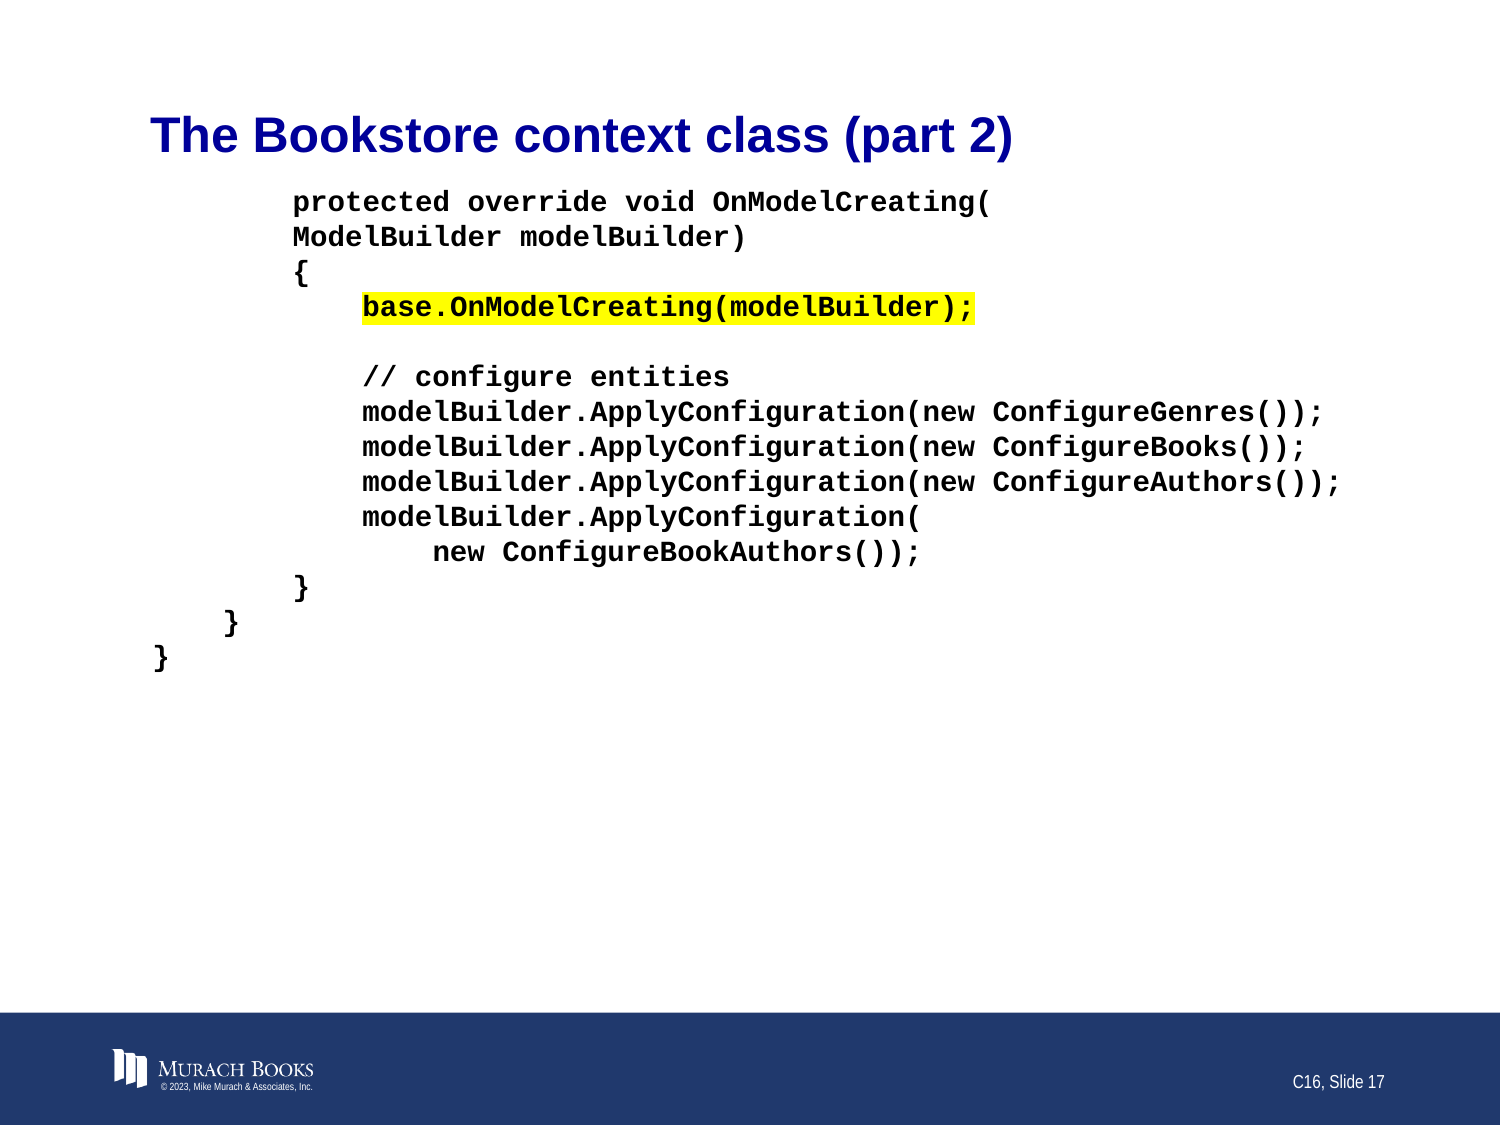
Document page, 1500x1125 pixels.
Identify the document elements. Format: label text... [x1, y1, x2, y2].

title The Bookstore context class (part 2) [150, 102, 1350, 164]
footer © 2023, Mike Murach & Associates, Inc. [12, 1025, 463, 1100]
slide_number C16, Slide 17 [1087, 1025, 1400, 1100]
list protected override void OnModelCreating( ModelBuilder modelBuilder) { base.OnModelCreating(modelBuilder); // configure entities modelBuilder.ApplyConfiguration(new ConfigureGenres()); modelBuilder.ApplyConfiguration(new ConfigureBooks()); modelBuilder.ApplyConfiguration(new ConfigureAuthors()); modelBuilder.ApplyConfiguration( new ConfigureBookAuthors()); } } } [137, 174, 1363, 975]
